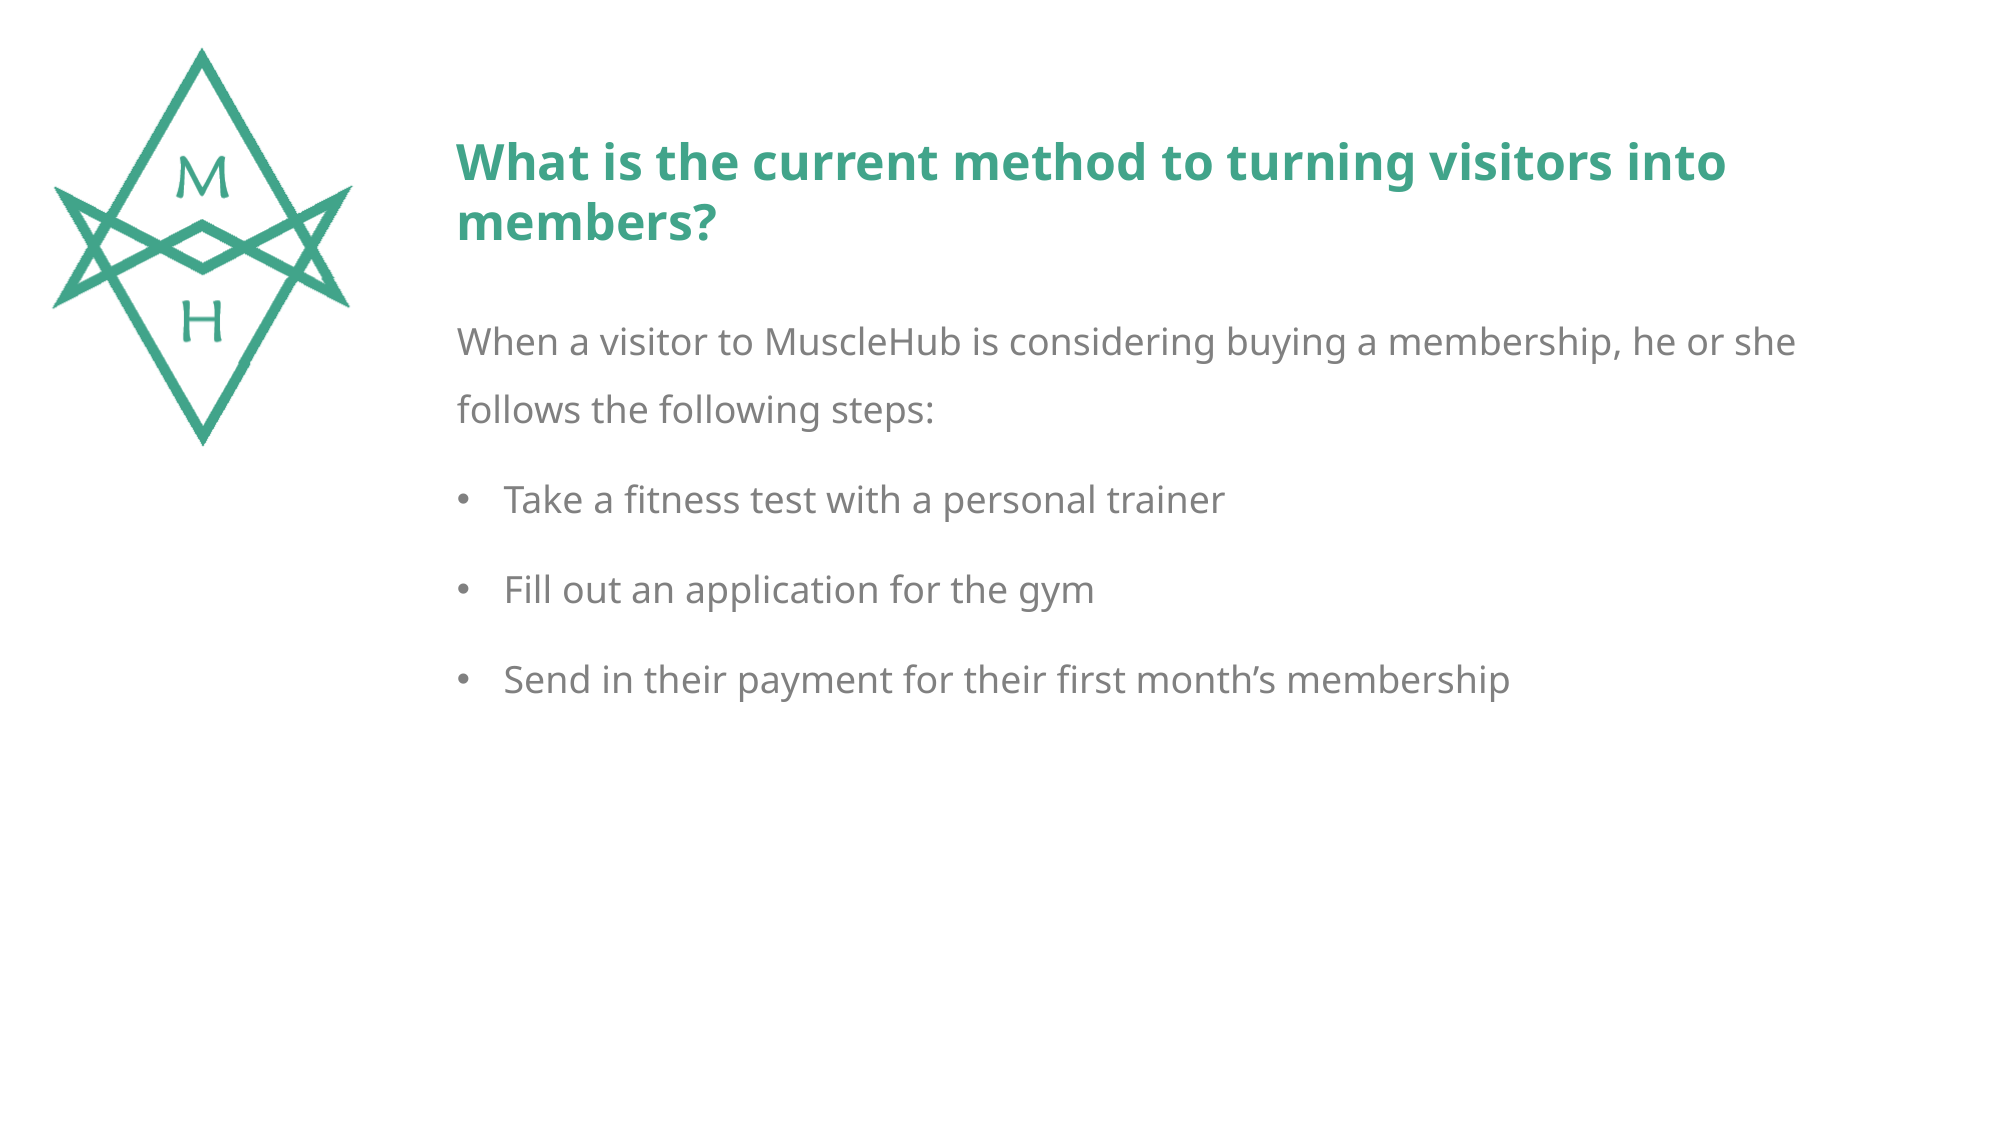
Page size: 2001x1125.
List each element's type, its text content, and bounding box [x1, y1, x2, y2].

picture [0, 0, 571, 512]
text_box What is the current method to turning visitors into members? When a visitor to MuscleHub is considering buying a membership, he or she follows the following steps: Take a fitness test with a personal trainer Fill out an application for the gym Send in their payment for their first month’s membership [442, 123, 1841, 709]
